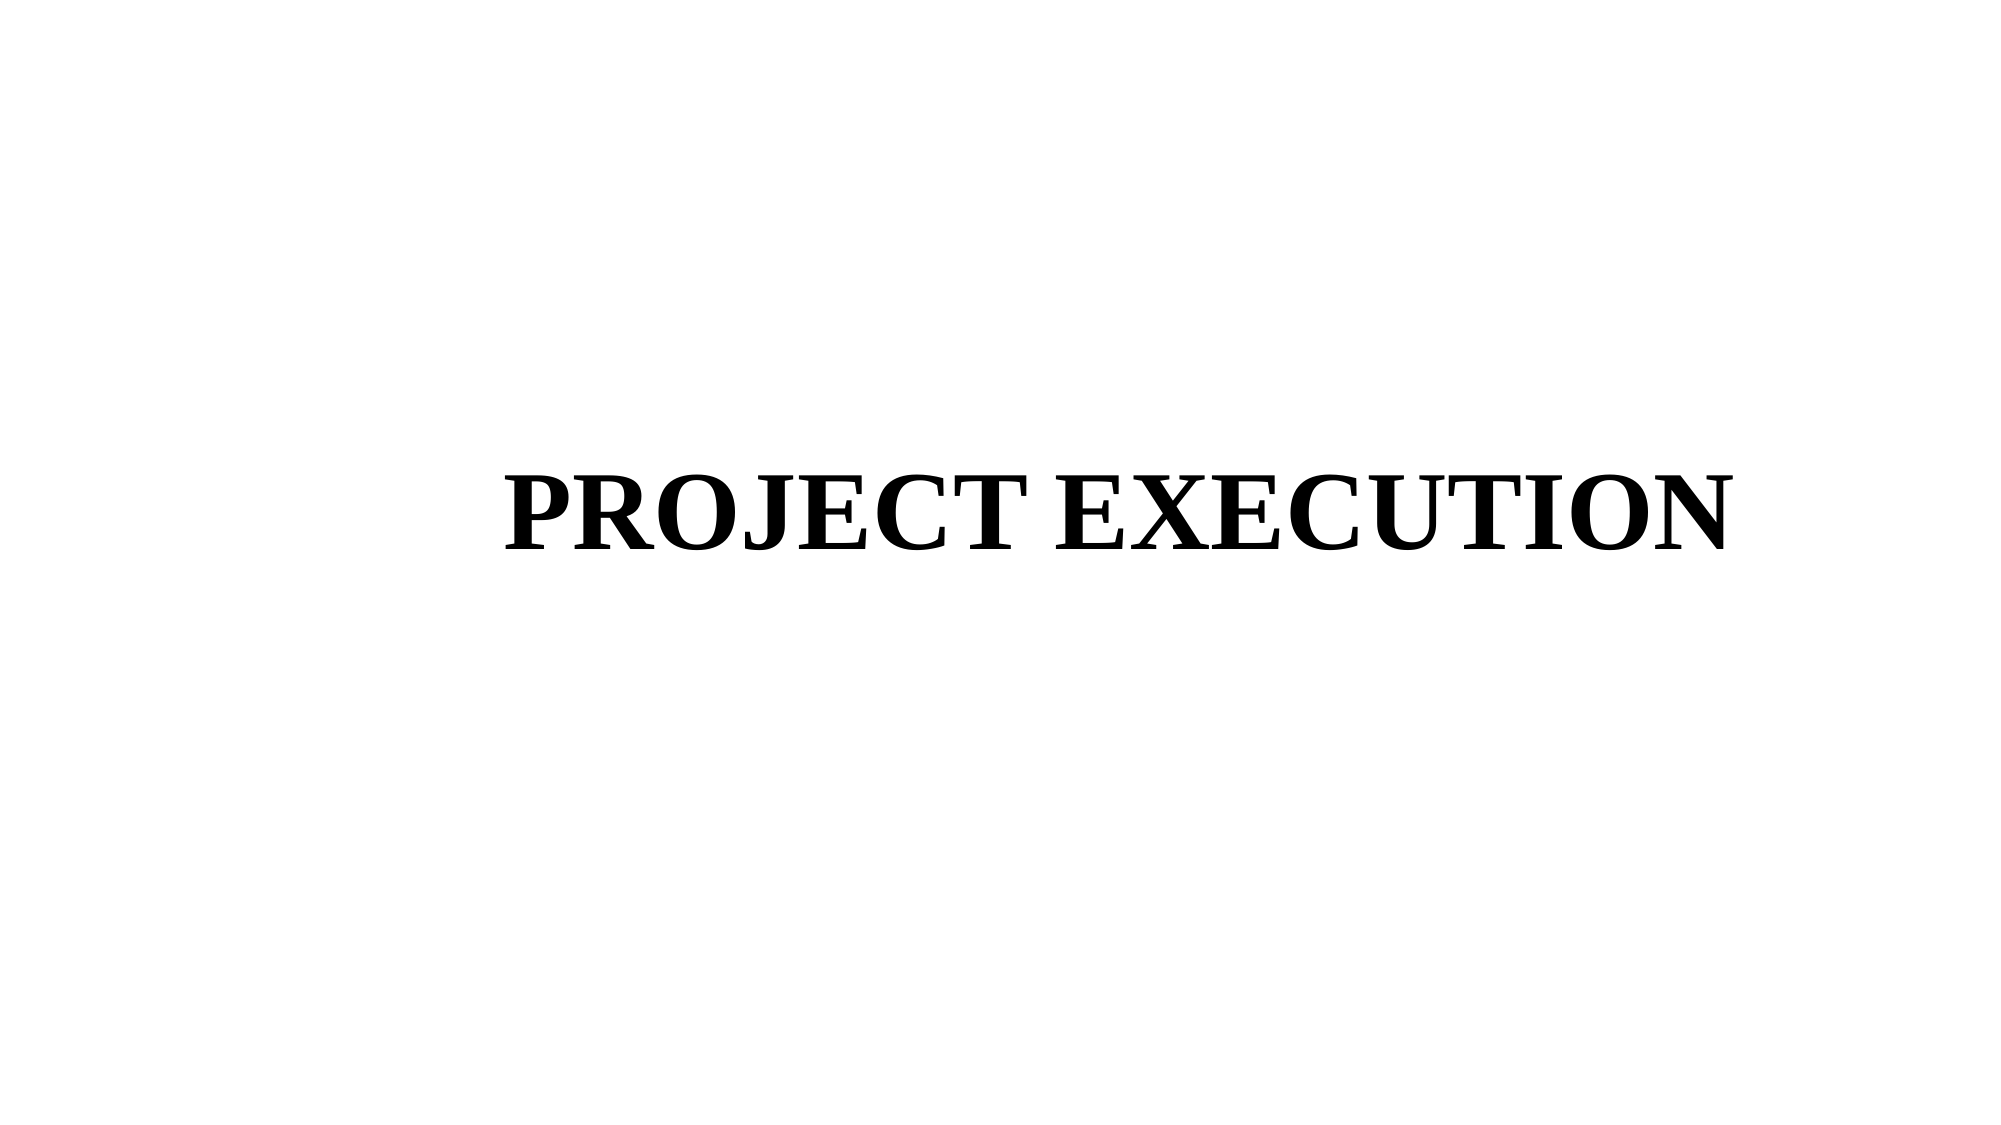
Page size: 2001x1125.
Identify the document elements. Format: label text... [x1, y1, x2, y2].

title PROJECT EXECUTION [137, 345, 1863, 582]
